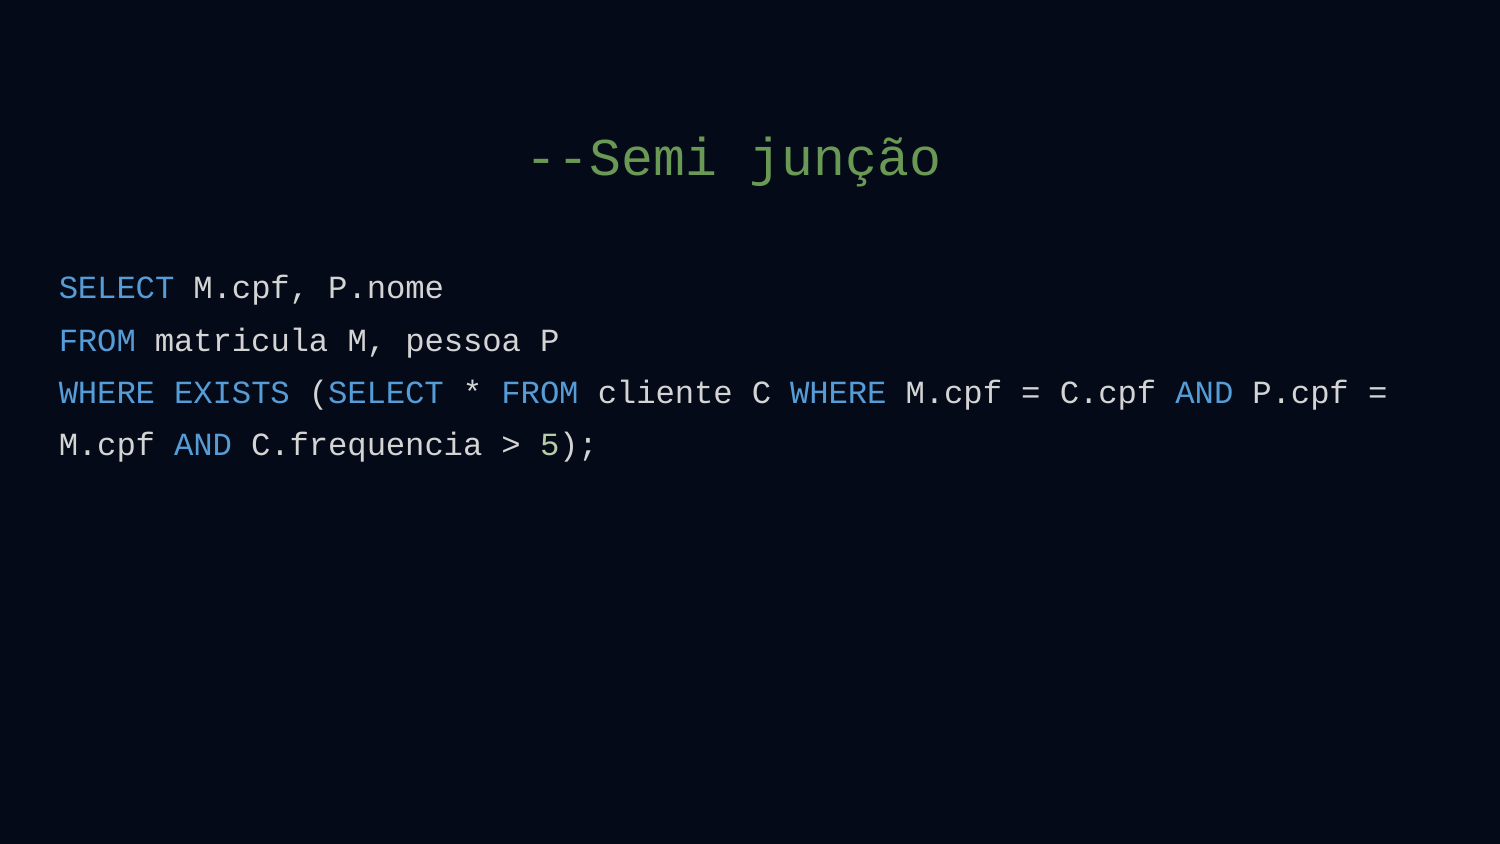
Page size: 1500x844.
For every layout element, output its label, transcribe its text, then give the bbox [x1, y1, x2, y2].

text_box SELECT M.cpf, P.nome FROM matricula M, pessoa P WHERE EXISTS (SELECT * FROM cliente C WHERE M.cpf = C.cpf AND P.cpf = M.cpf AND C.frequencia > 5); [43, 238, 1445, 583]
text_box --Semi junção [510, 85, 980, 237]
